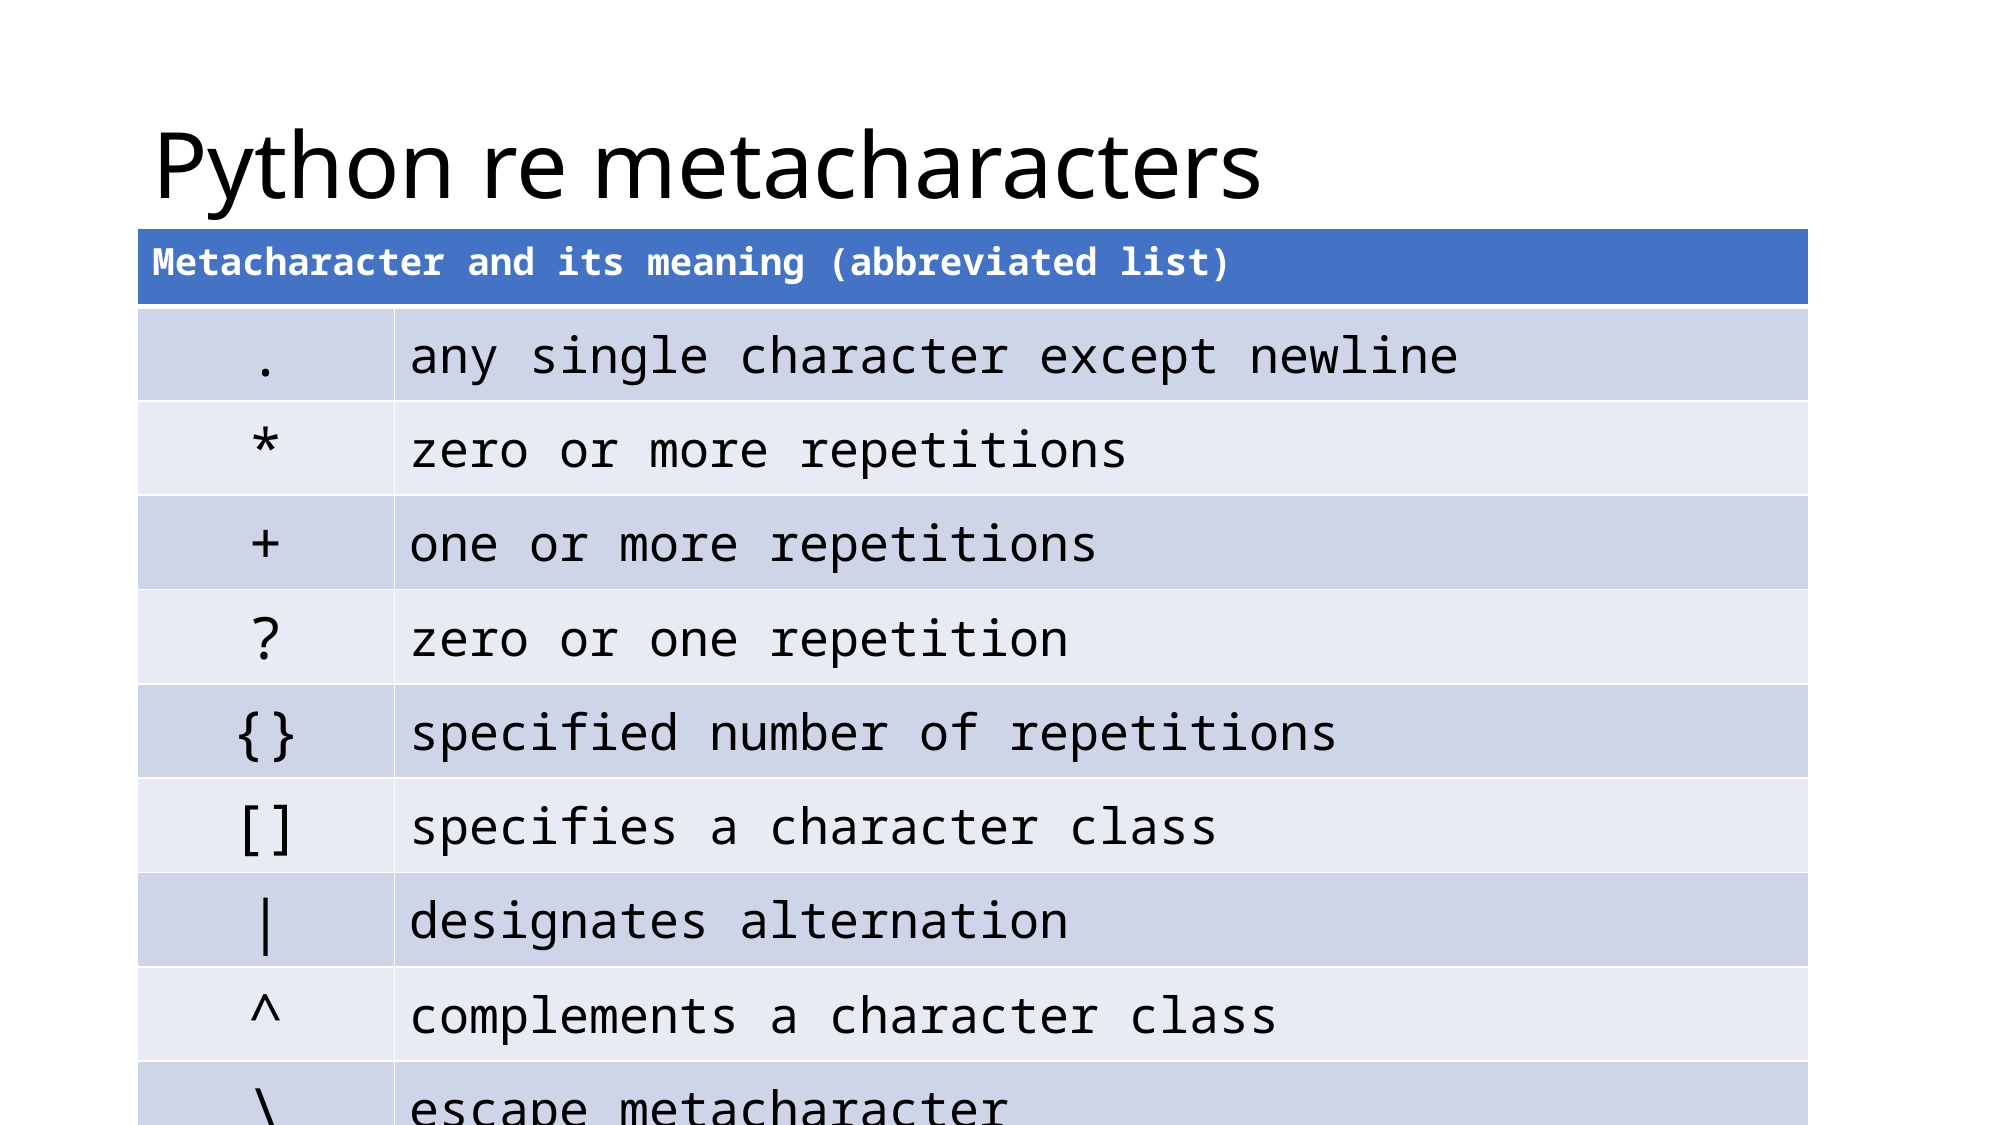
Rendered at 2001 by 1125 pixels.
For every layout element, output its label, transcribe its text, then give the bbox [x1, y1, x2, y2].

table_cell specifies a character class [395, 779, 1808, 872]
table_cell | [138, 873, 394, 966]
table_cell complements a character class [395, 968, 1808, 1060]
table_cell . [138, 309, 394, 400]
table_cell [] [138, 779, 394, 872]
table_cell one or more repetitions [395, 496, 1808, 589]
title Python re metacharacters [137, 59, 1863, 278]
table_cell * [138, 402, 394, 494]
table_cell {} [138, 685, 394, 777]
table_cell ^ [138, 968, 394, 1060]
table_cell escape metacharacter [395, 1062, 1808, 1125]
table_cell specified number of repetitions [395, 685, 1808, 777]
table_cell + [138, 496, 394, 589]
table_cell \ [138, 1062, 394, 1125]
table_cell designates alternation [395, 873, 1808, 966]
table_cell zero or more repetitions [395, 402, 1808, 494]
table_cell any single character except newline [395, 309, 1808, 400]
table_cell zero or one repetition [395, 590, 1808, 683]
table_header Metacharacter and its meaning (abbreviated list) [138, 229, 1808, 304]
table_cell ? [138, 590, 394, 683]
